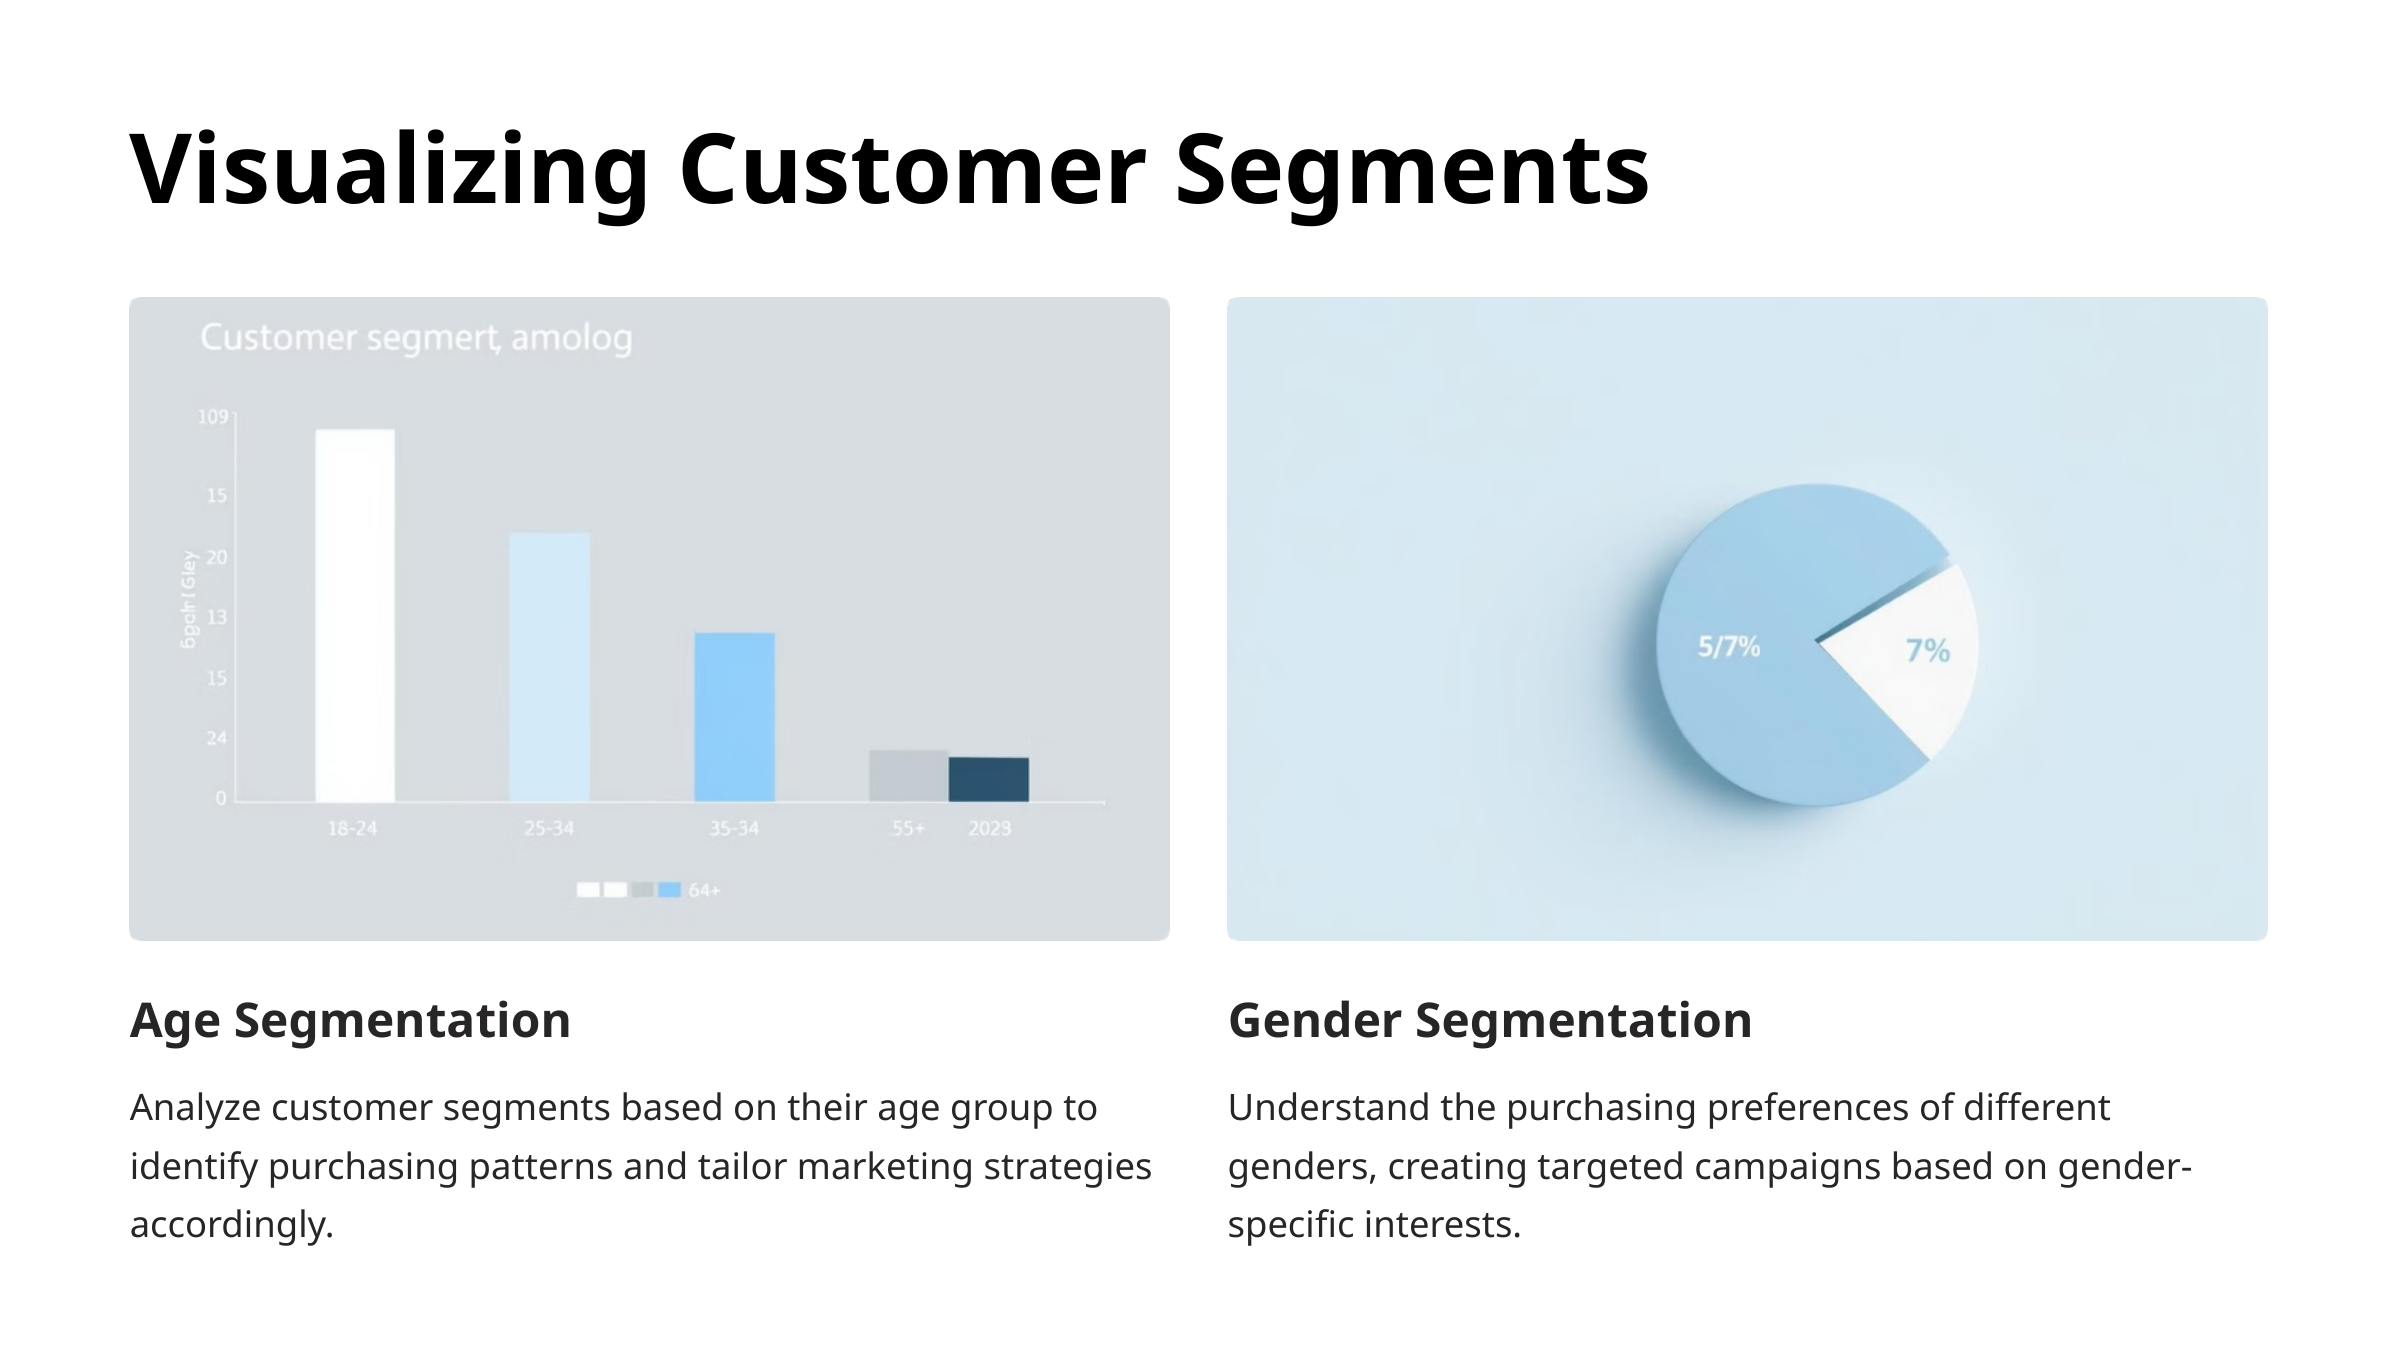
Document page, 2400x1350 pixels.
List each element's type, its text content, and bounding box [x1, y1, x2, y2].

text_box Analyze customer segments based on their age group to identify purchasing patterns and tailor marketing strategies accordingly. [129, 1069, 1173, 1248]
text_box Gender Segmentation [1227, 986, 1715, 1048]
picture [129, 297, 1170, 941]
text_box Understand the purchasing preferences of different genders, creating targeted campaigns based on gender-specific interests. [1227, 1069, 2271, 1248]
text_box Age Segmentation [129, 986, 617, 1048]
picture [1227, 297, 2268, 941]
text_box Visualizing Customer Segments [129, 102, 1545, 224]
